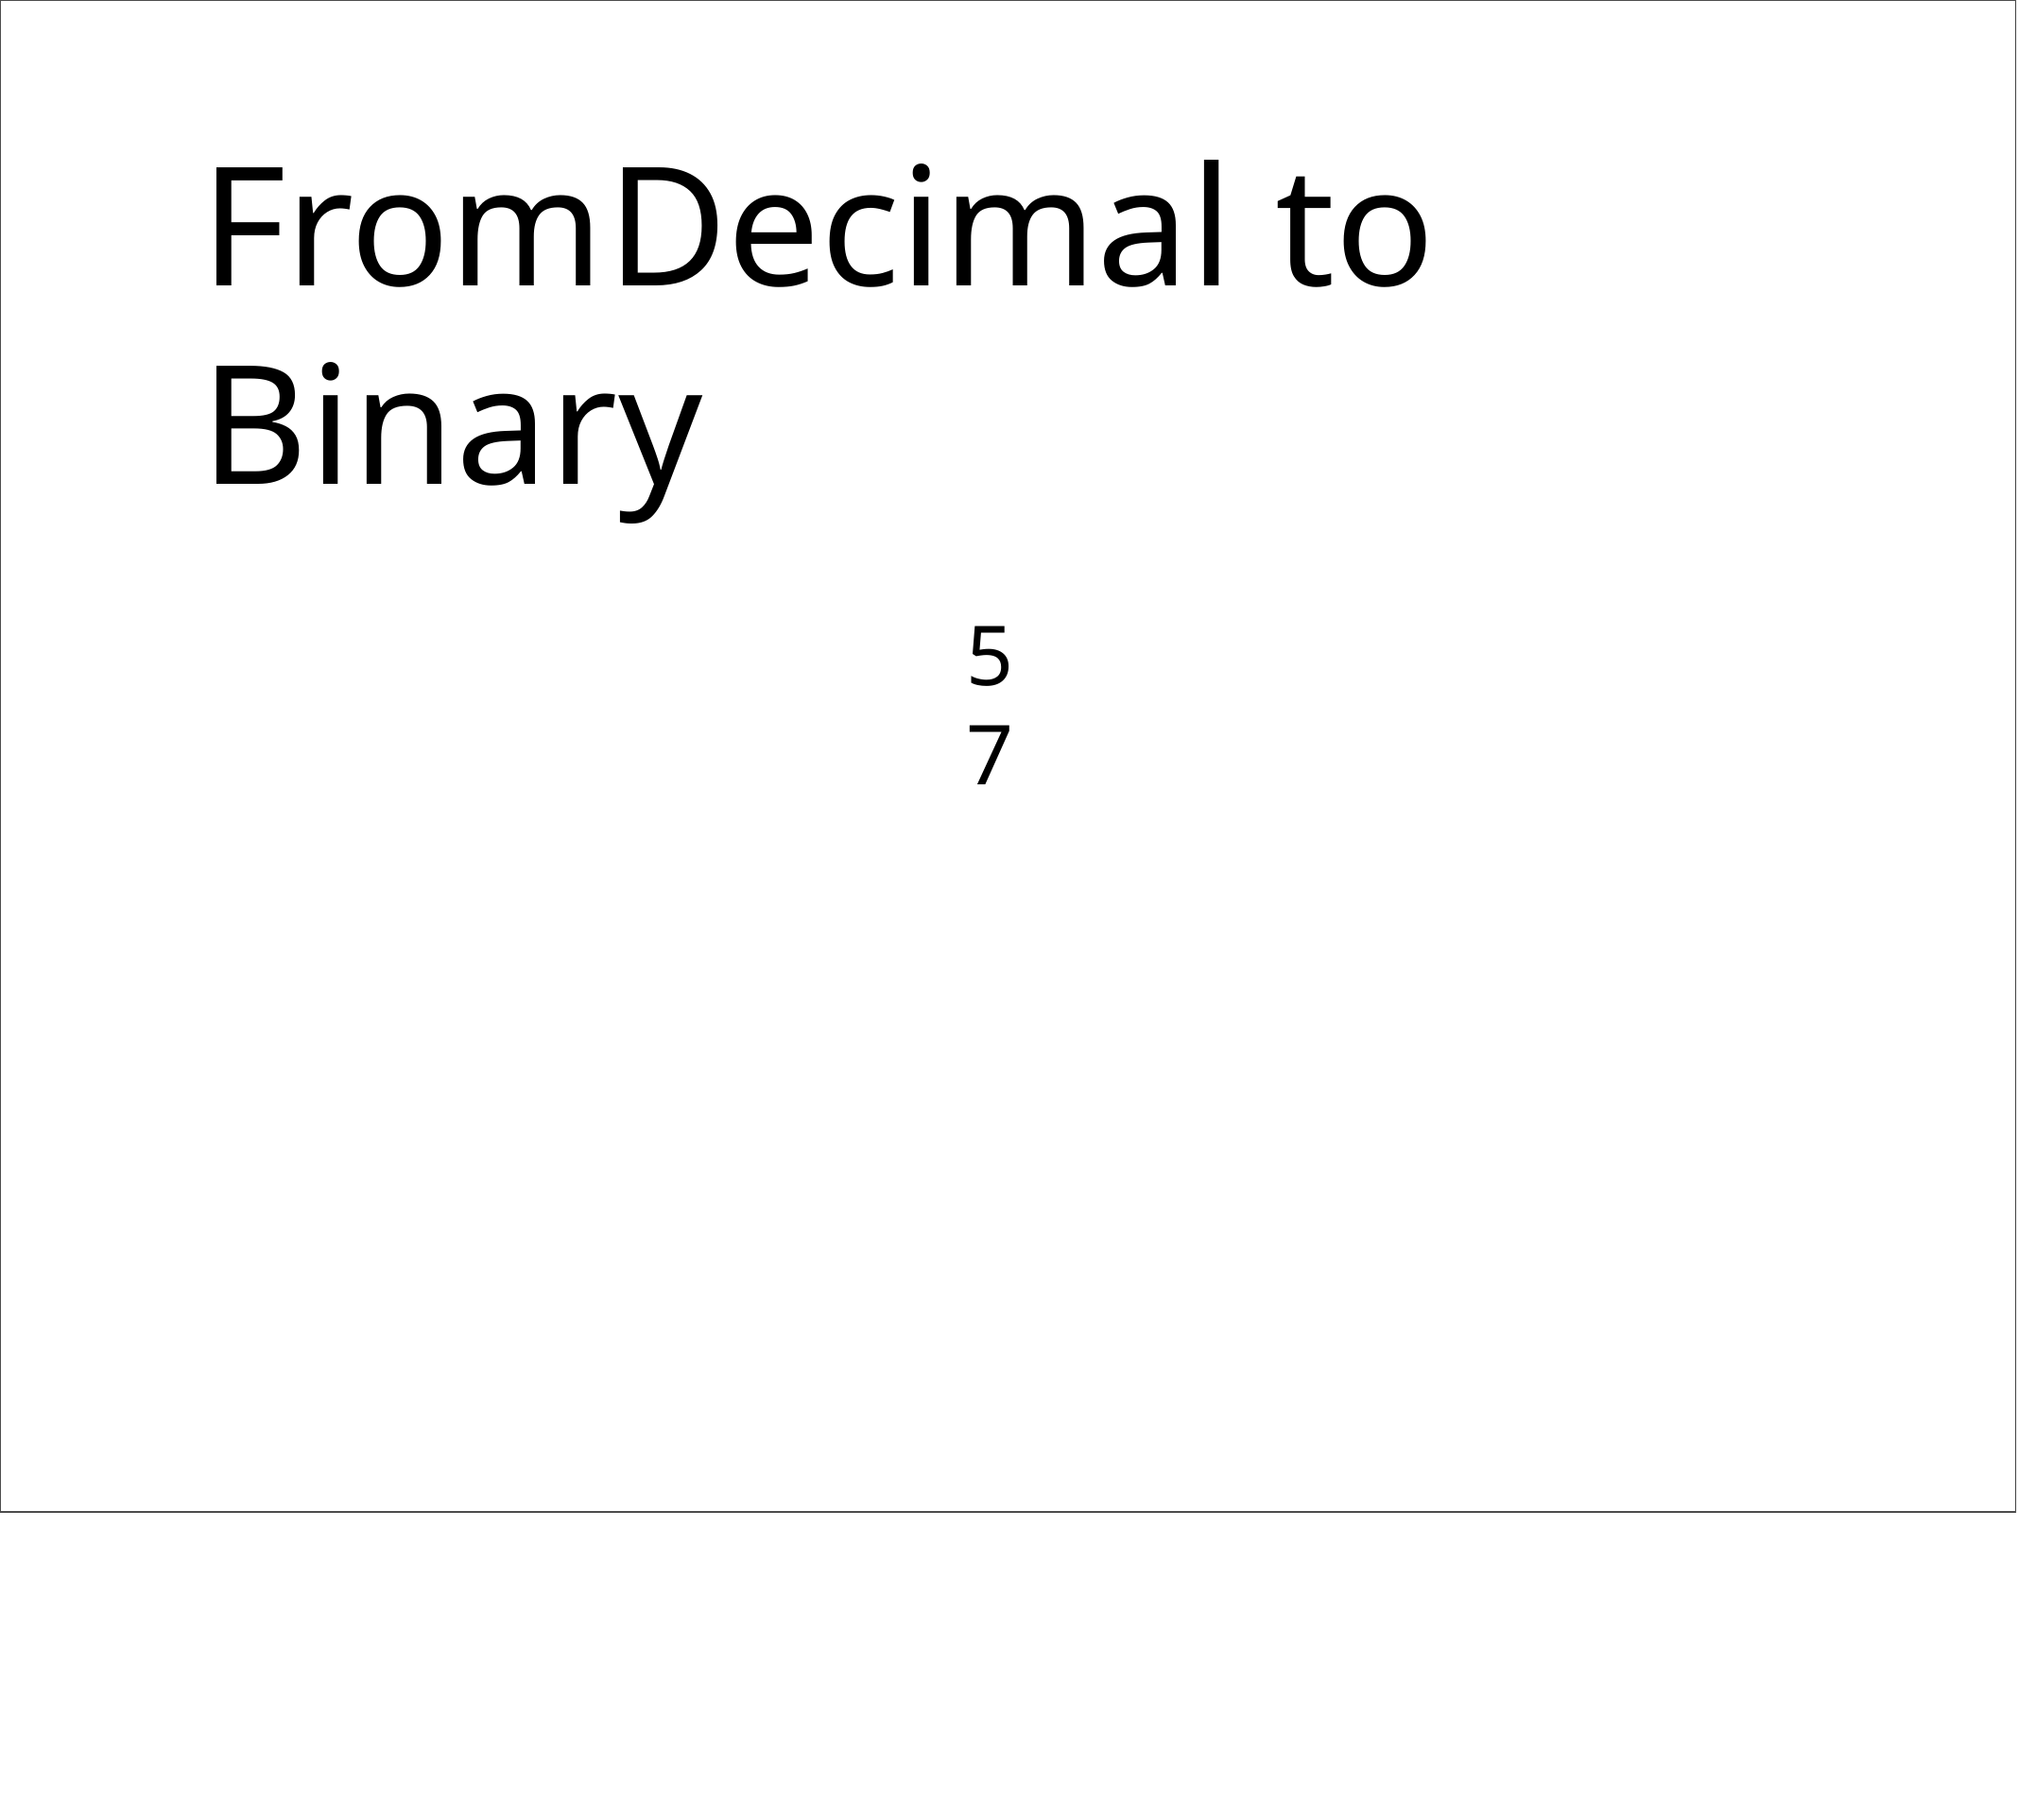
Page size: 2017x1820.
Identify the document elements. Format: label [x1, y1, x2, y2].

text_box [0, 0, 2017, 1512]
